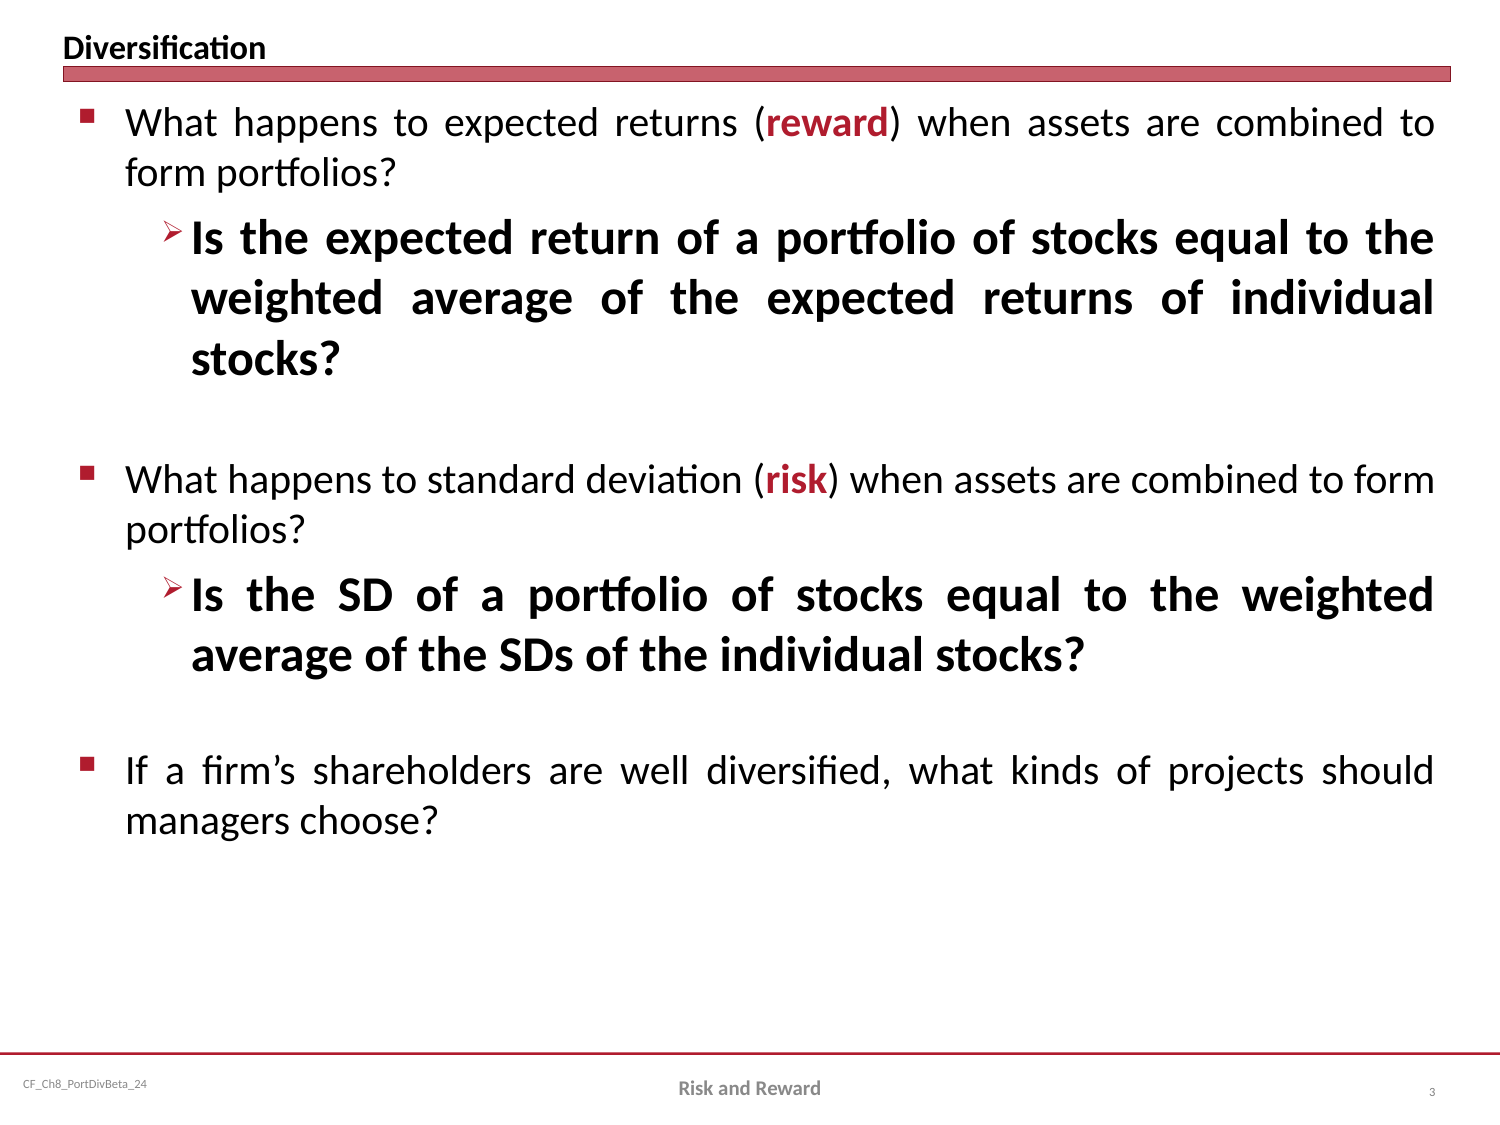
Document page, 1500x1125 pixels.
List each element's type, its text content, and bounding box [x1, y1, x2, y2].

footer Risk and Reward [512, 1056, 988, 1117]
title Diversification [62, 6, 1451, 67]
list What happens to expected returns (reward) when assets are combined to form portfolios? Is the expected return of a portfolio of stocks equal to the weighted average of the expected returns of individual stocks? What happens to standard deviation (risk) when assets are combined to form portfolios? Is the SD of a portfolio of stocks equal to the weighted average of the SDs of the individual stocks? If a firm’s shareholders are well diversified, what kinds of projects should managers choose? [63, 87, 1451, 1041]
slide_number 3 [1375, 1061, 1451, 1122]
